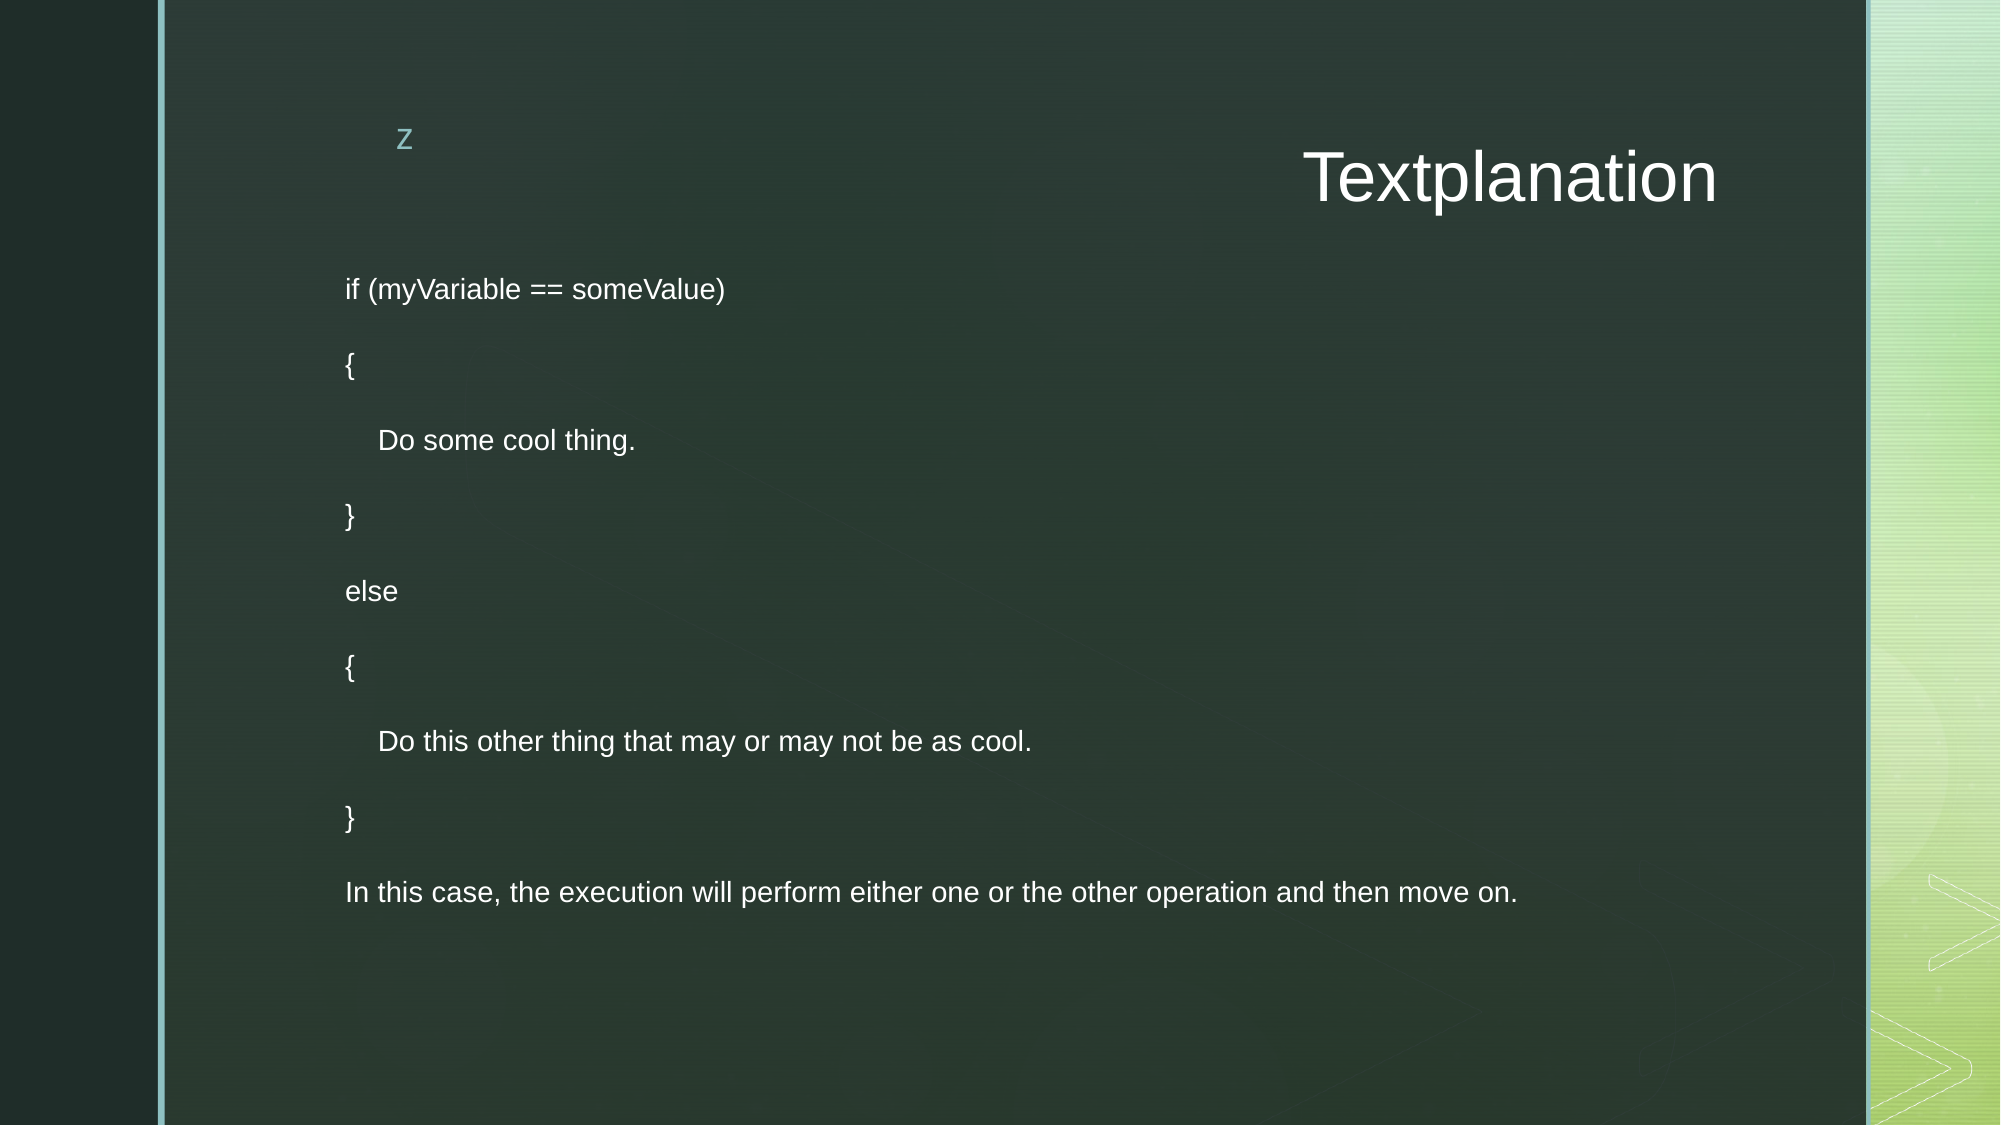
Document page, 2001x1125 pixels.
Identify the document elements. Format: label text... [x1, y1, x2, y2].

list if (myVariable == someValue) { Do some cool thing. } else { Do this other thing that may or may not be as cool. } In this case, the execution will perform either one or the other operation and then move on. [330, 251, 1734, 993]
picture [1871, 0, 2001, 1125]
title Textplanation [428, 132, 1734, 251]
